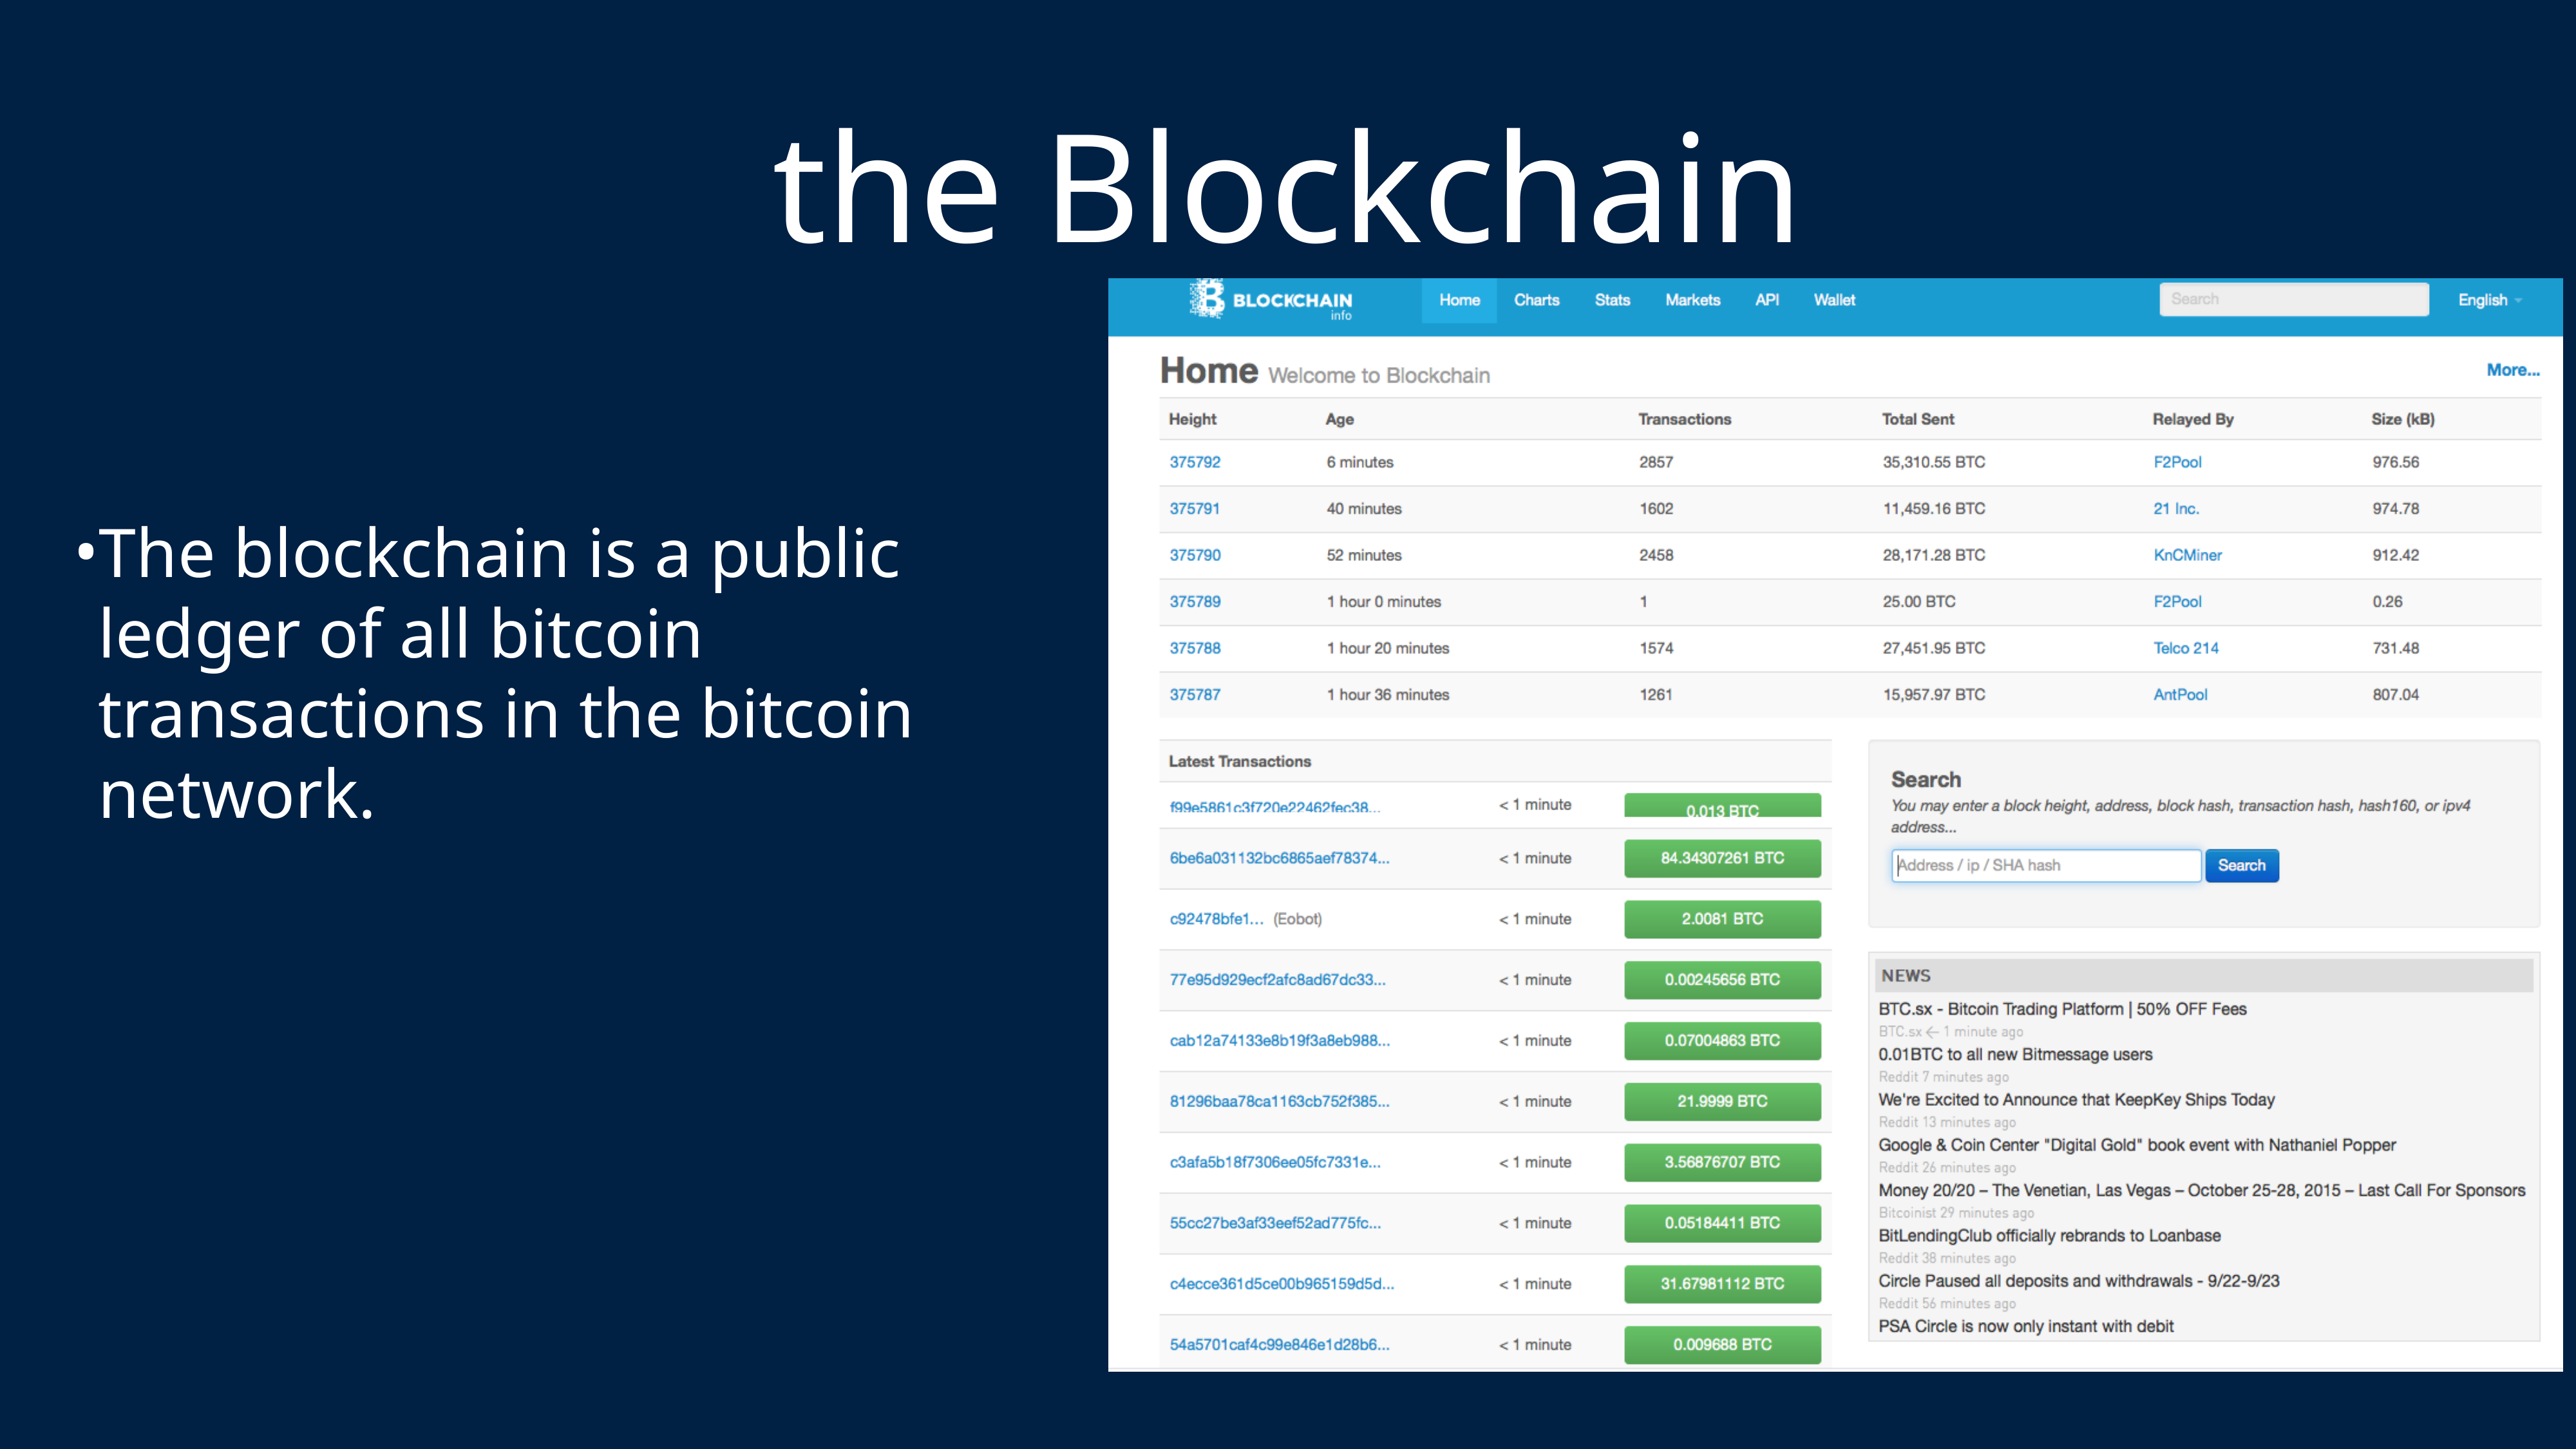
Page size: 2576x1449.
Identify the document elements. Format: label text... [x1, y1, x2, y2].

picture [1108, 278, 2563, 1372]
title the Blockchain [463, 21, 2113, 343]
list The blockchain is a public ledger of all bitcoin transactions in the bitcoin network. [40, 244, 1092, 1179]
